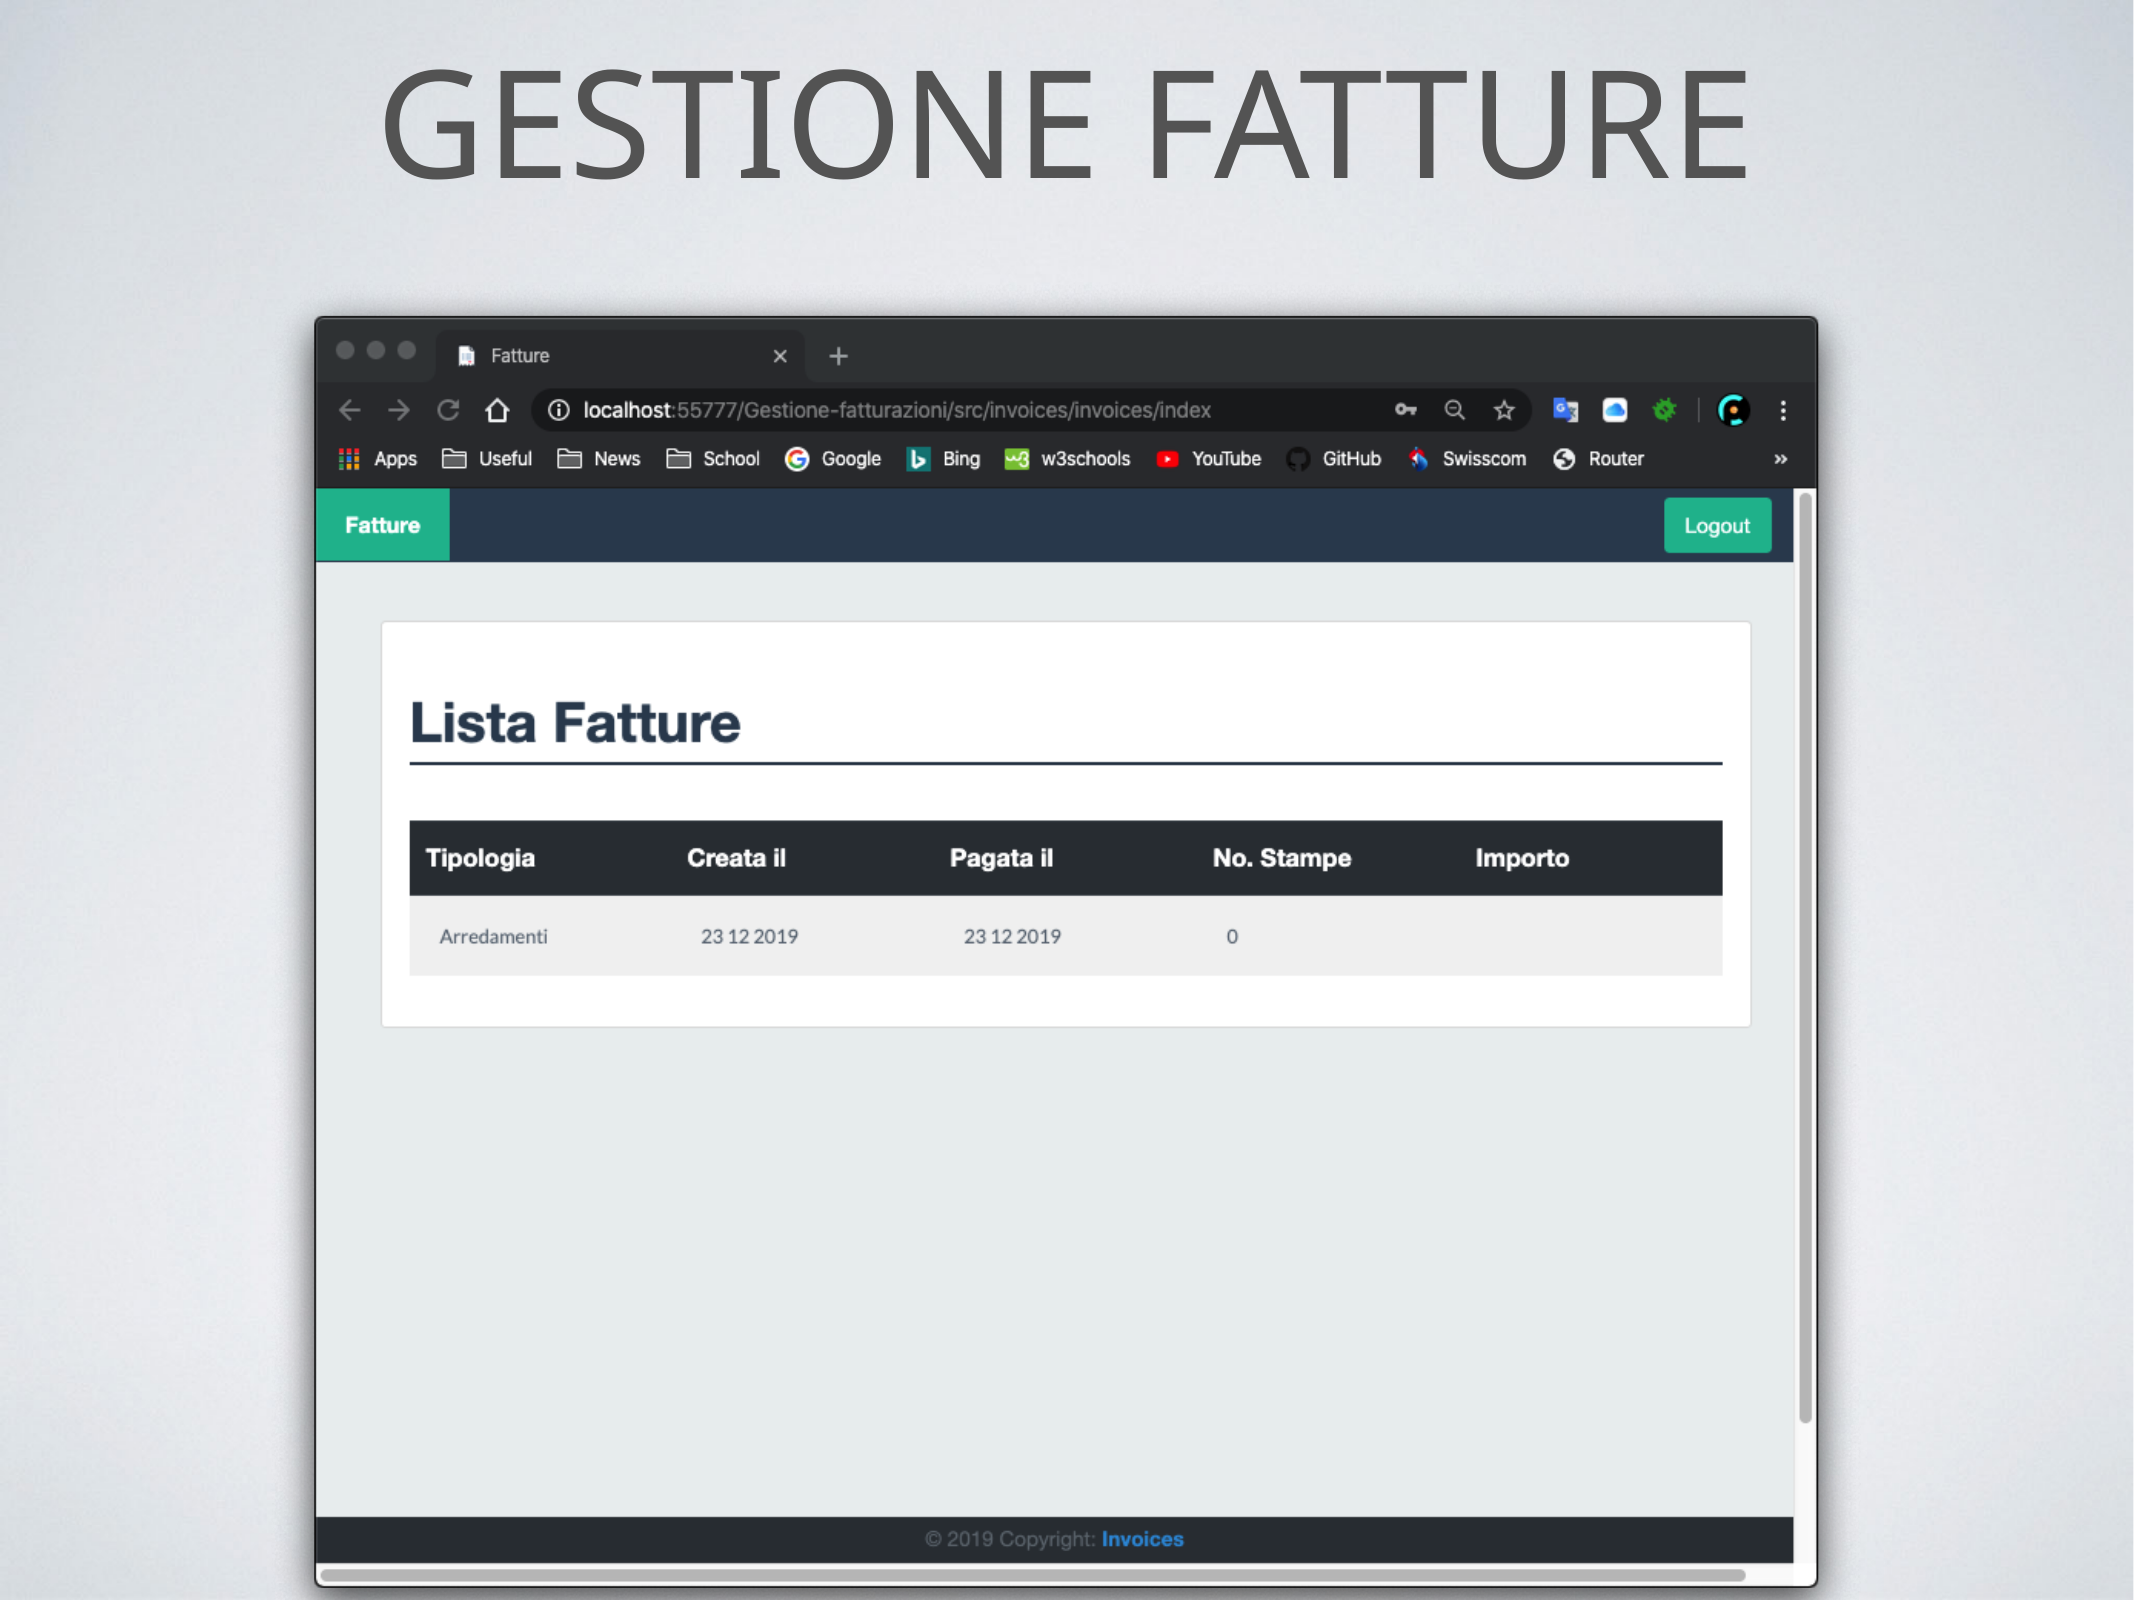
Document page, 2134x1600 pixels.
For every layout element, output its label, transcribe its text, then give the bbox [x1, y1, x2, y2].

picture [0, 0, 2134, 1600]
title Gestione Fatture [57, 23, 2076, 214]
